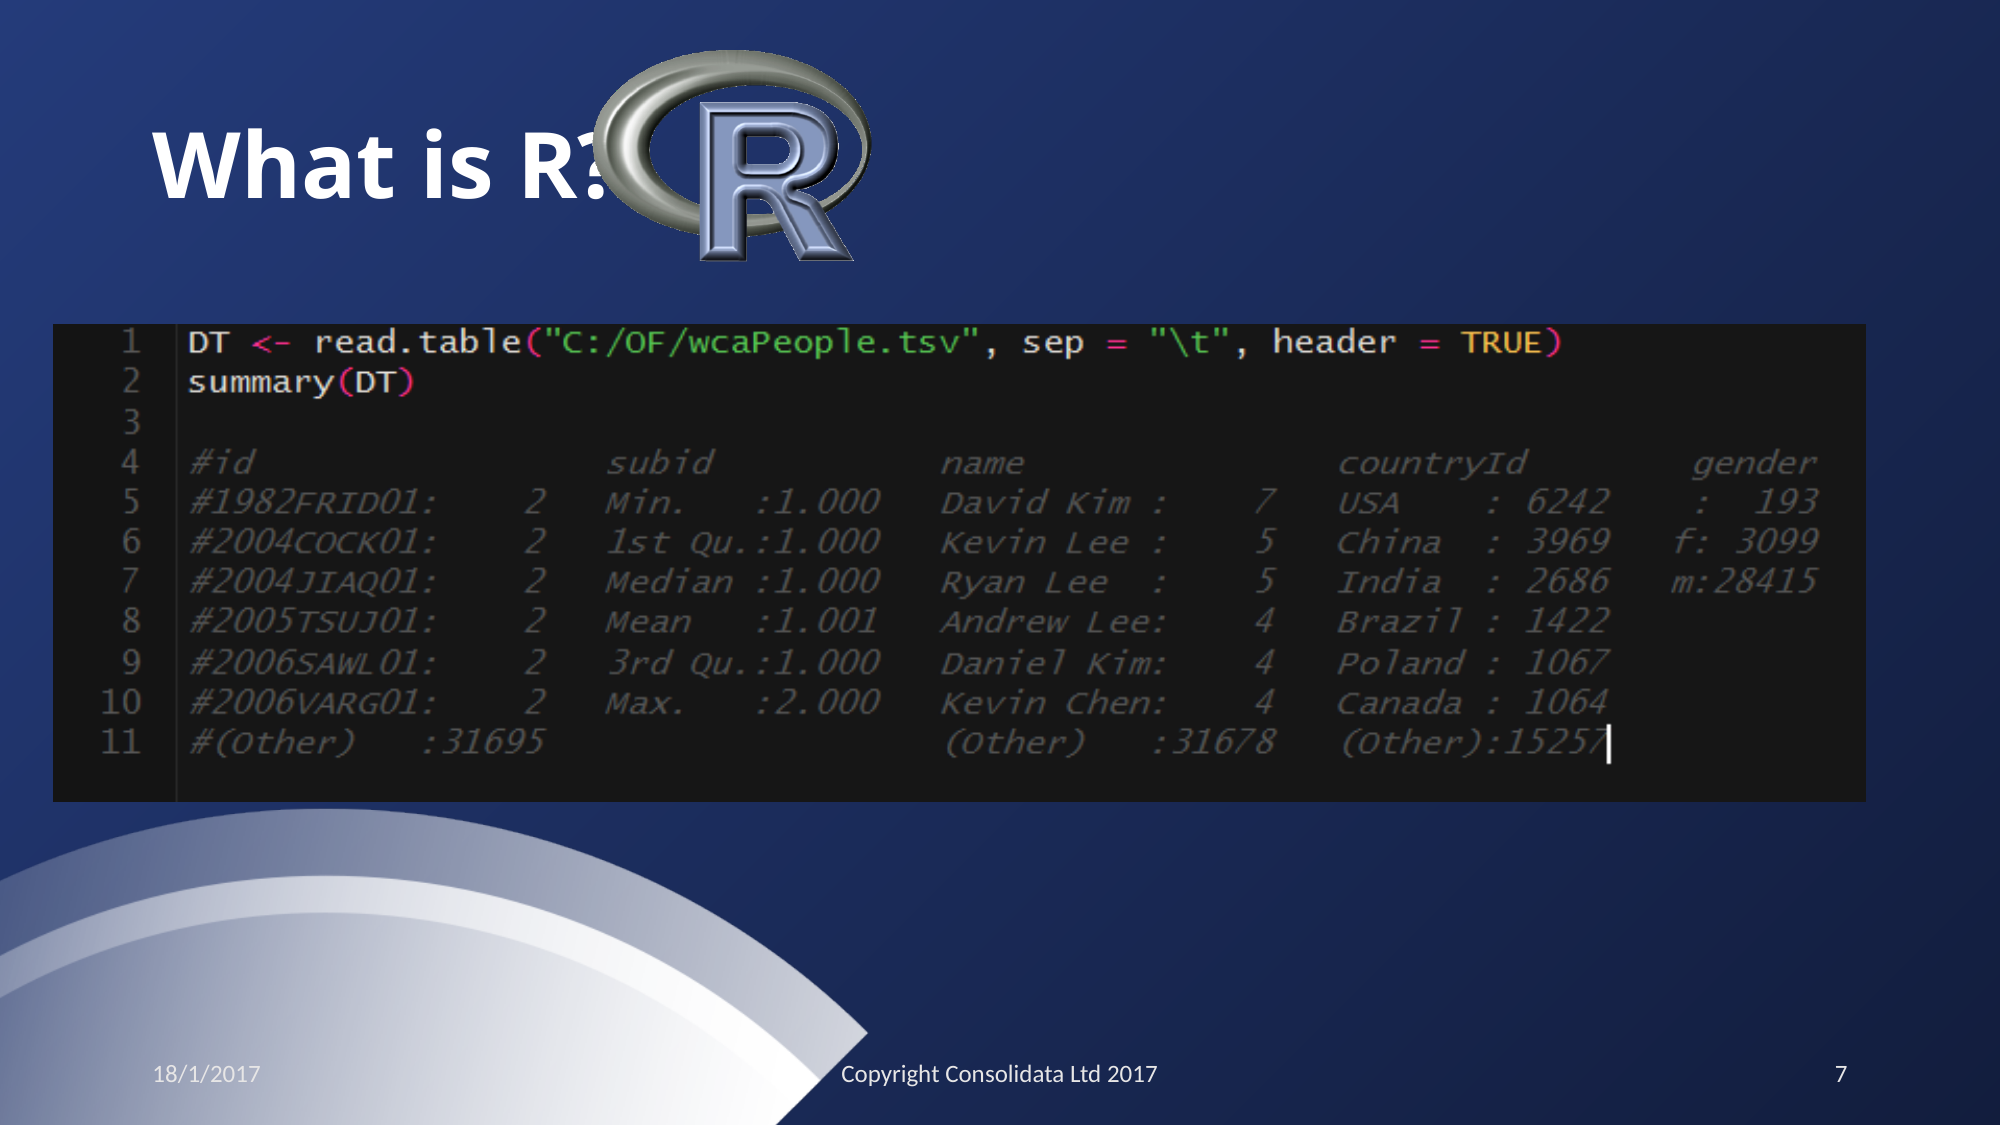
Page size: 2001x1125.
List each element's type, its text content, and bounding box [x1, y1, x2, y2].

picture [0, 787, 912, 1125]
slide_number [137, 1042, 588, 1103]
slide_number 7 [1412, 1042, 1863, 1103]
footer Copyright Consolidata Ltd 2017 [662, 1042, 1338, 1103]
picture [591, 48, 872, 262]
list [53, 324, 1866, 802]
title What is R? [137, 59, 1863, 278]
